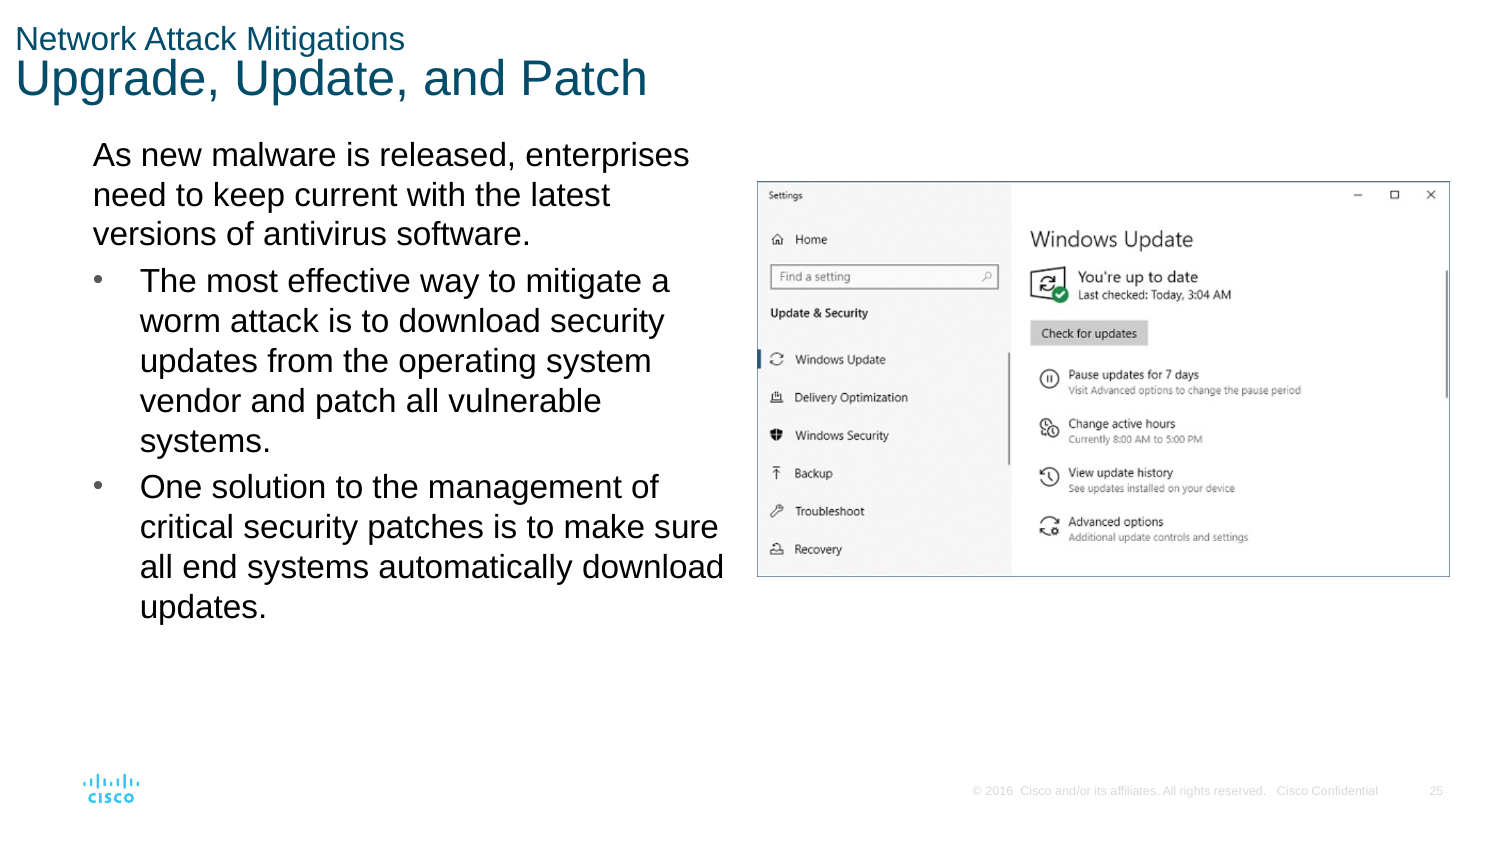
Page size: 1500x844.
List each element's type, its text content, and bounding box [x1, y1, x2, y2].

picture [749, 169, 1458, 581]
title Network Attack Mitigations Upgrade, Update, and Patch [0, 5, 1369, 126]
list As new malware is released, enterprises need to keep current with the latest versions of antivirus software. The most effective way to mitigate a worm attack is to download security updates from the operating system vendor and patch all vulnerable systems. One solution to the management of critical security patches is to make sure all end systems automatically download updates. [77, 125, 750, 726]
